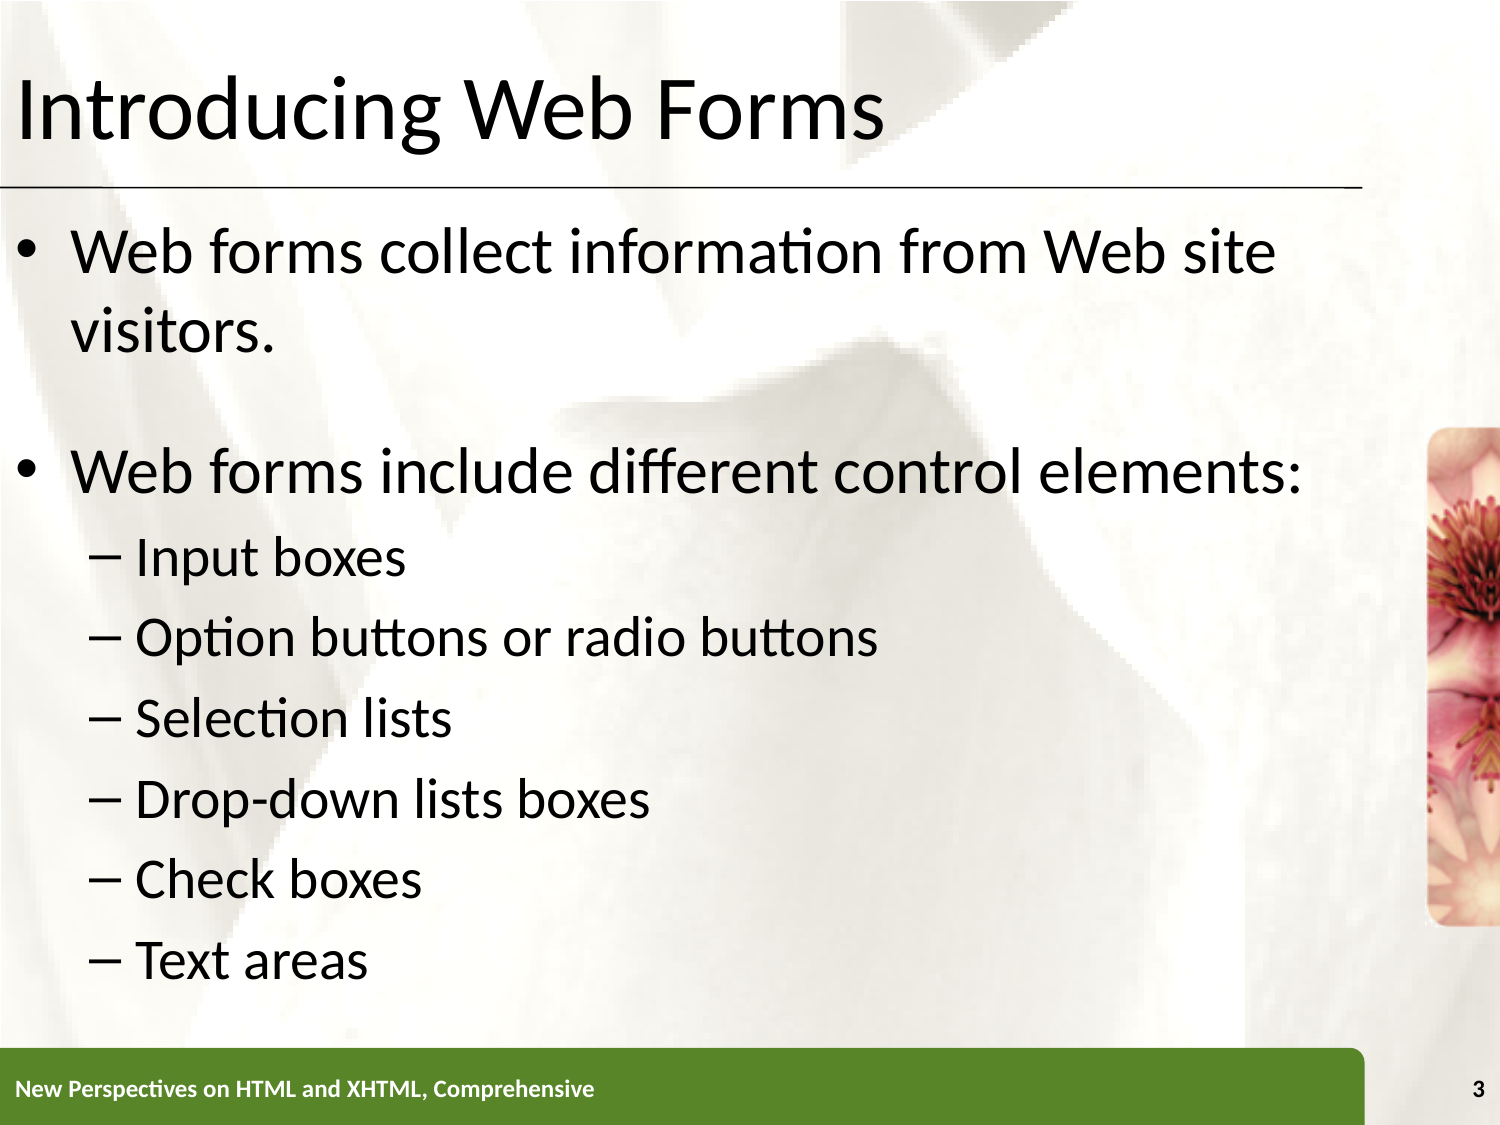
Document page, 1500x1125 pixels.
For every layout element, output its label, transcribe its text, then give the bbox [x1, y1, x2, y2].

list Web forms collect information from Web site visitors. Web forms include different control elements: Input boxes Option buttons or radio buttons Selection lists Drop-down lists boxes Check boxes Text areas [0, 199, 1426, 1006]
footer New Perspectives on HTML and XHTML, Comprehensive [0, 1050, 1350, 1125]
slide_number 3 [1412, 1050, 1500, 1125]
title Introducing Web Forms [0, 24, 1363, 181]
picture [1426, 425, 1500, 930]
